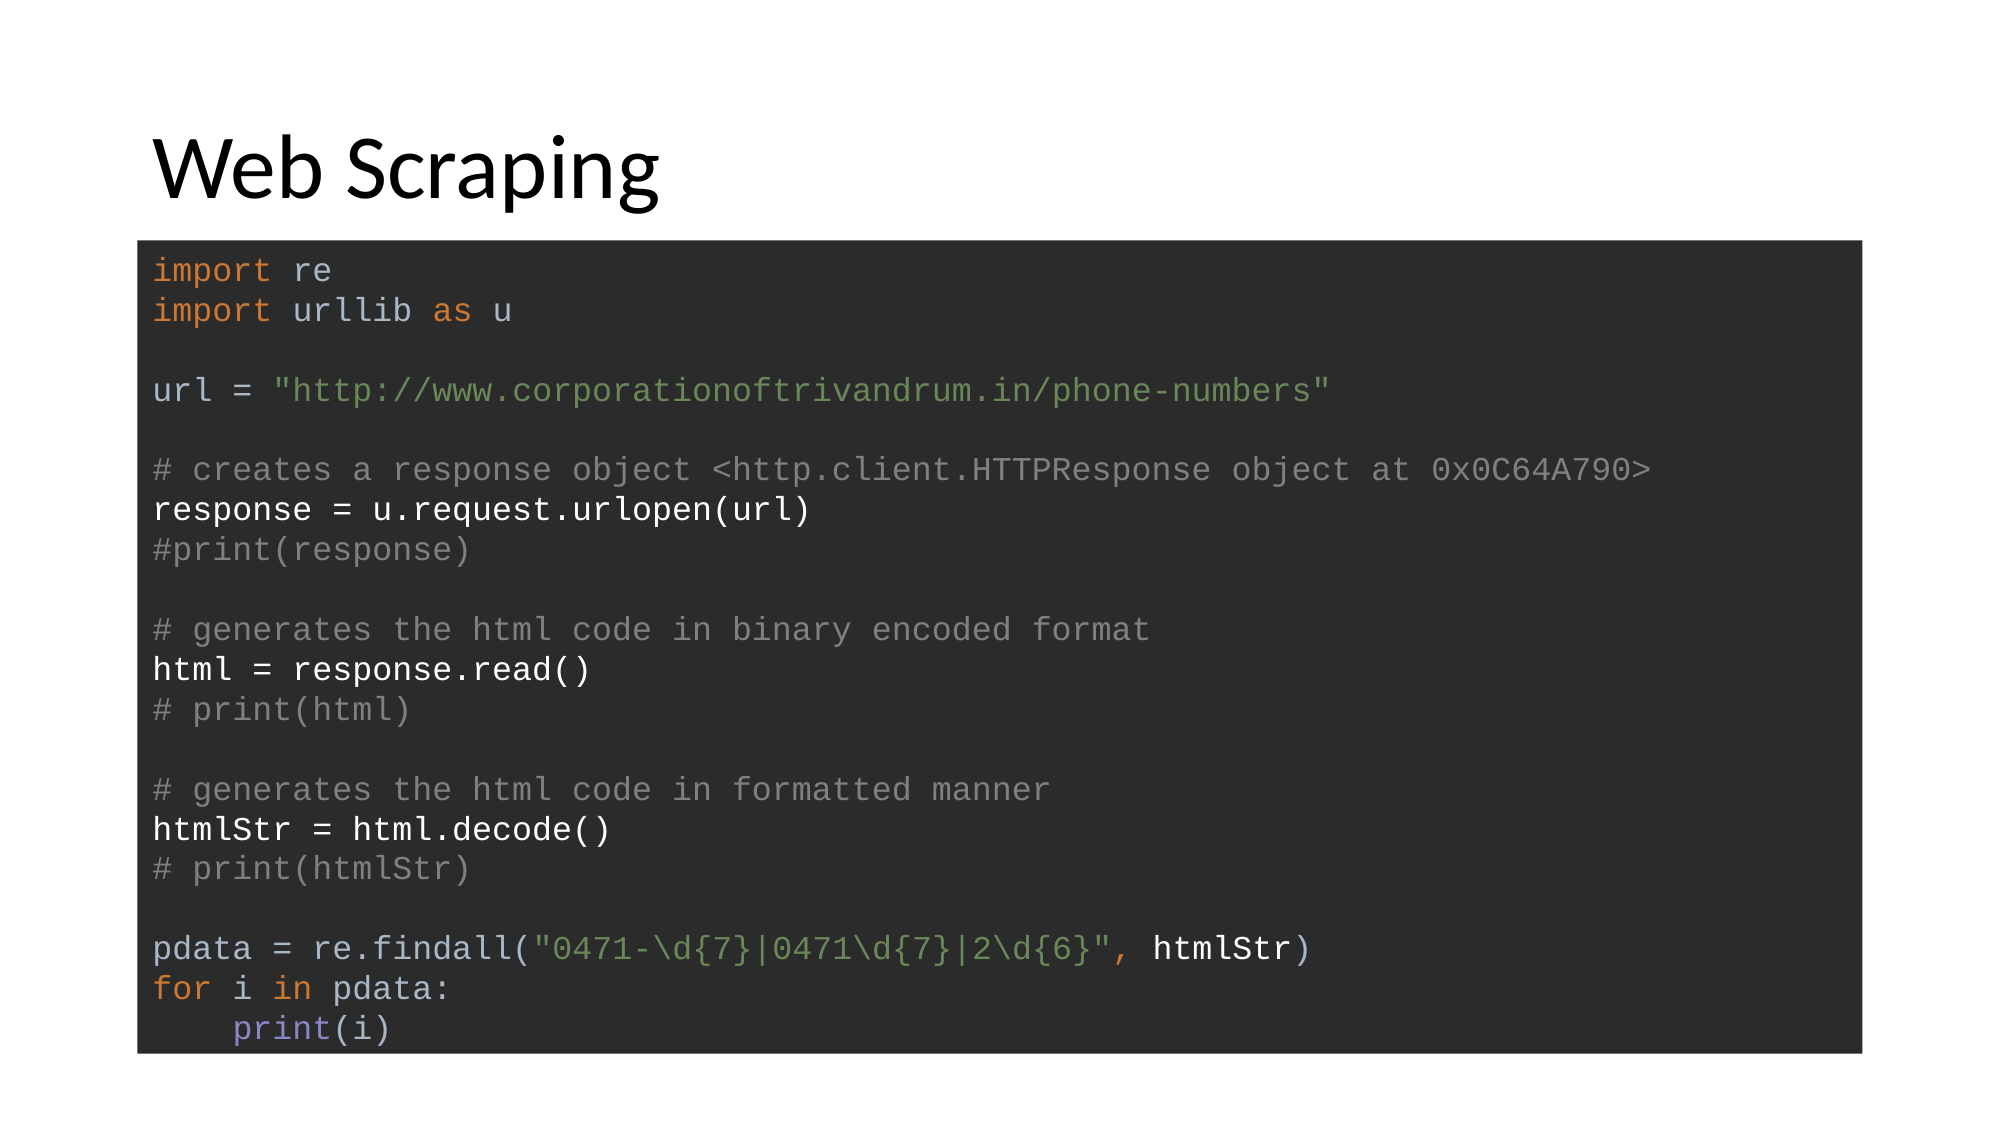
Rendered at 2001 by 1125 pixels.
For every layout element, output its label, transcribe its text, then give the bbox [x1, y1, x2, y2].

title Web Scraping [137, 59, 1863, 240]
text_box import re import urllib as u url = "http://www.corporationoftrivandrum.in/phone-numbers" # creates a response object <http.client.HTTPResponse object at 0x0C64A790> response = u.request.urlopen(url) #print(response) # generates the html code in binary encoded format html = response.read() # print(html) # generates the html code in formatted manner htmlStr = html.decode() # print(htmlStr) pdata = re.findall("0471-\d{7}|0471\d{7}|2\d{6}", htmlStr) for i in pdata: print(i) [137, 240, 1863, 1054]
